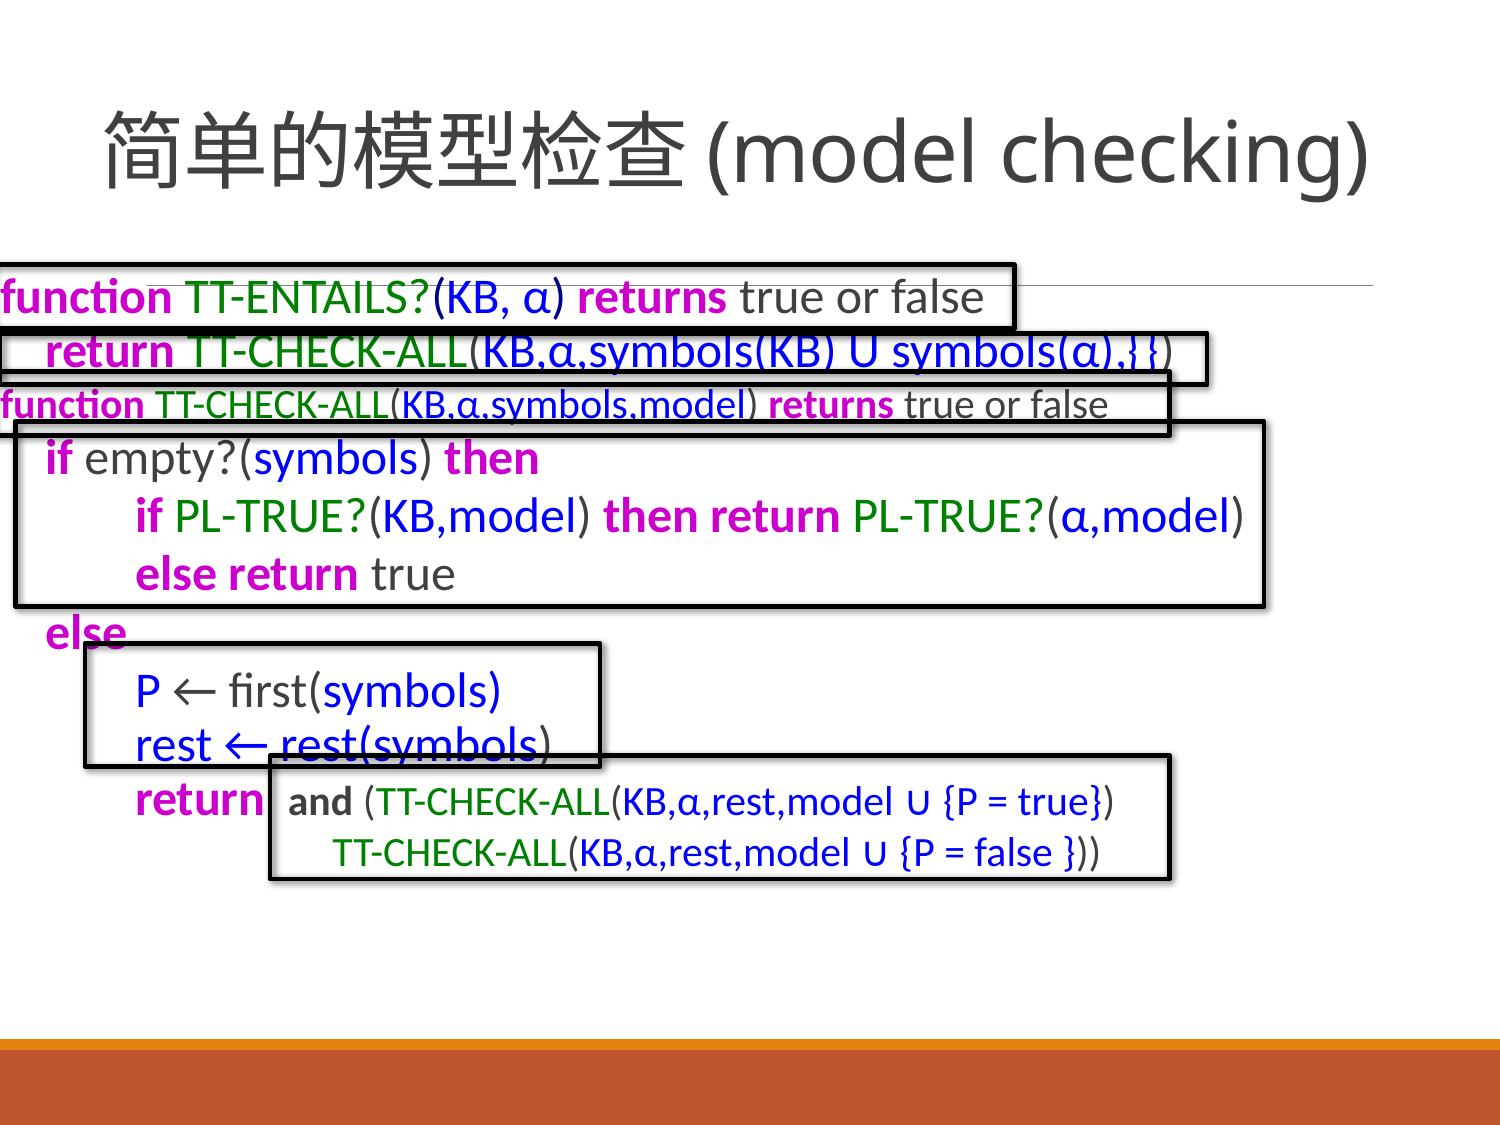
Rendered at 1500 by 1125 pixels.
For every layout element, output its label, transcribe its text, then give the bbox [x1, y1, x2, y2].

text_box [14, 420, 1265, 607]
text_box [84, 642, 601, 768]
text_box [0, 332, 1208, 386]
title 简单的模型检查(model checking) [85, 44, 1436, 208]
text_box [0, 370, 1171, 436]
list function TT-ENTAILS?(KB, α) returns true or false return TT-CHECK-ALL(KB,α,symbols(KB) U symbols(α),{}) function TT-CHECK-ALL(KB,α,symbols,model) returns true or false if empty?(symbols) then if PL-TRUE?(KB,model) then return PL-TRUE?(α,model) else return true else P ← first(symbols) rest ← rest(symbols) return and (TT-CHECK-ALL(KB,α,rest,model ∪ {P = true}) TT-CHECK-ALL(KB,α,rest,model ∪ {P = false })) [0, 262, 1500, 1063]
text_box [0, 264, 1015, 330]
text_box [269, 755, 1171, 880]
